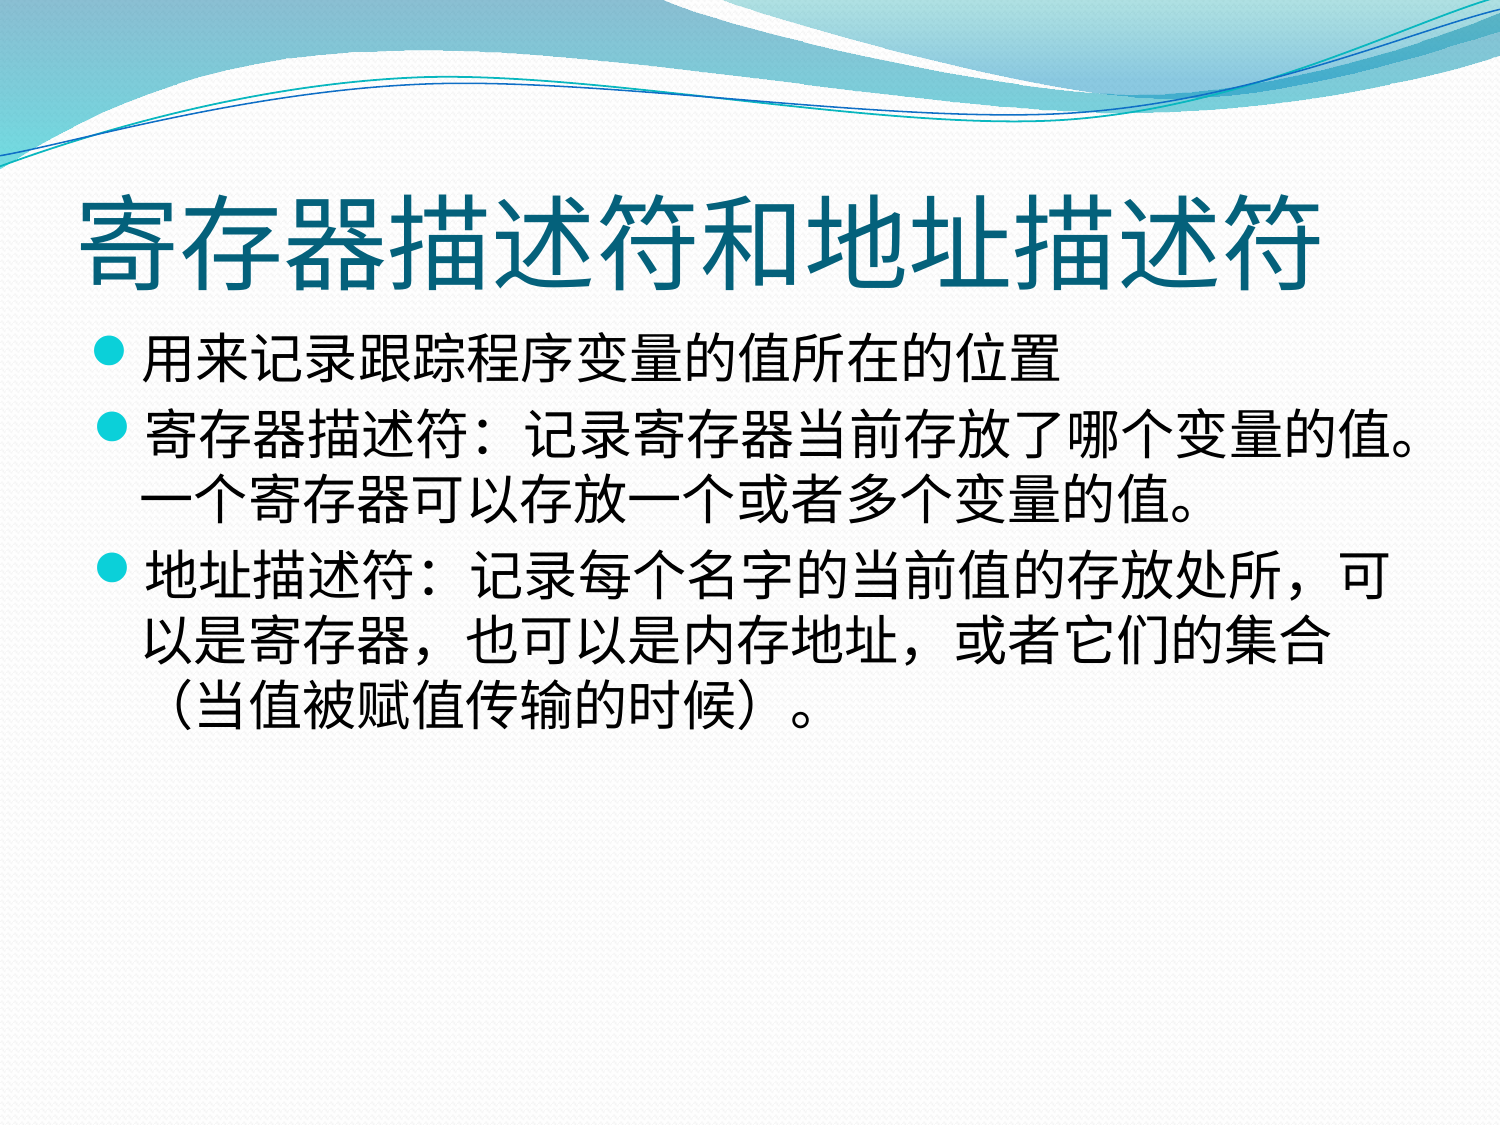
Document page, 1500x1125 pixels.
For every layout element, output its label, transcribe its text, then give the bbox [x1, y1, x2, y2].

title 寄存器描述符和地址描述符 [75, 115, 1425, 303]
list 用来记录跟踪程序变量的值所在的位置 寄存器描述符：记录寄存器当前存放了哪个变量的值。一个寄存器可以存放一个或者多个变量的值。 地址描述符：记录每个名字的当前值的存放处所，可以是寄存器，也可以是内存地址，或者它们的集合（当值被赋值传输的时候）。 [75, 317, 1425, 1038]
